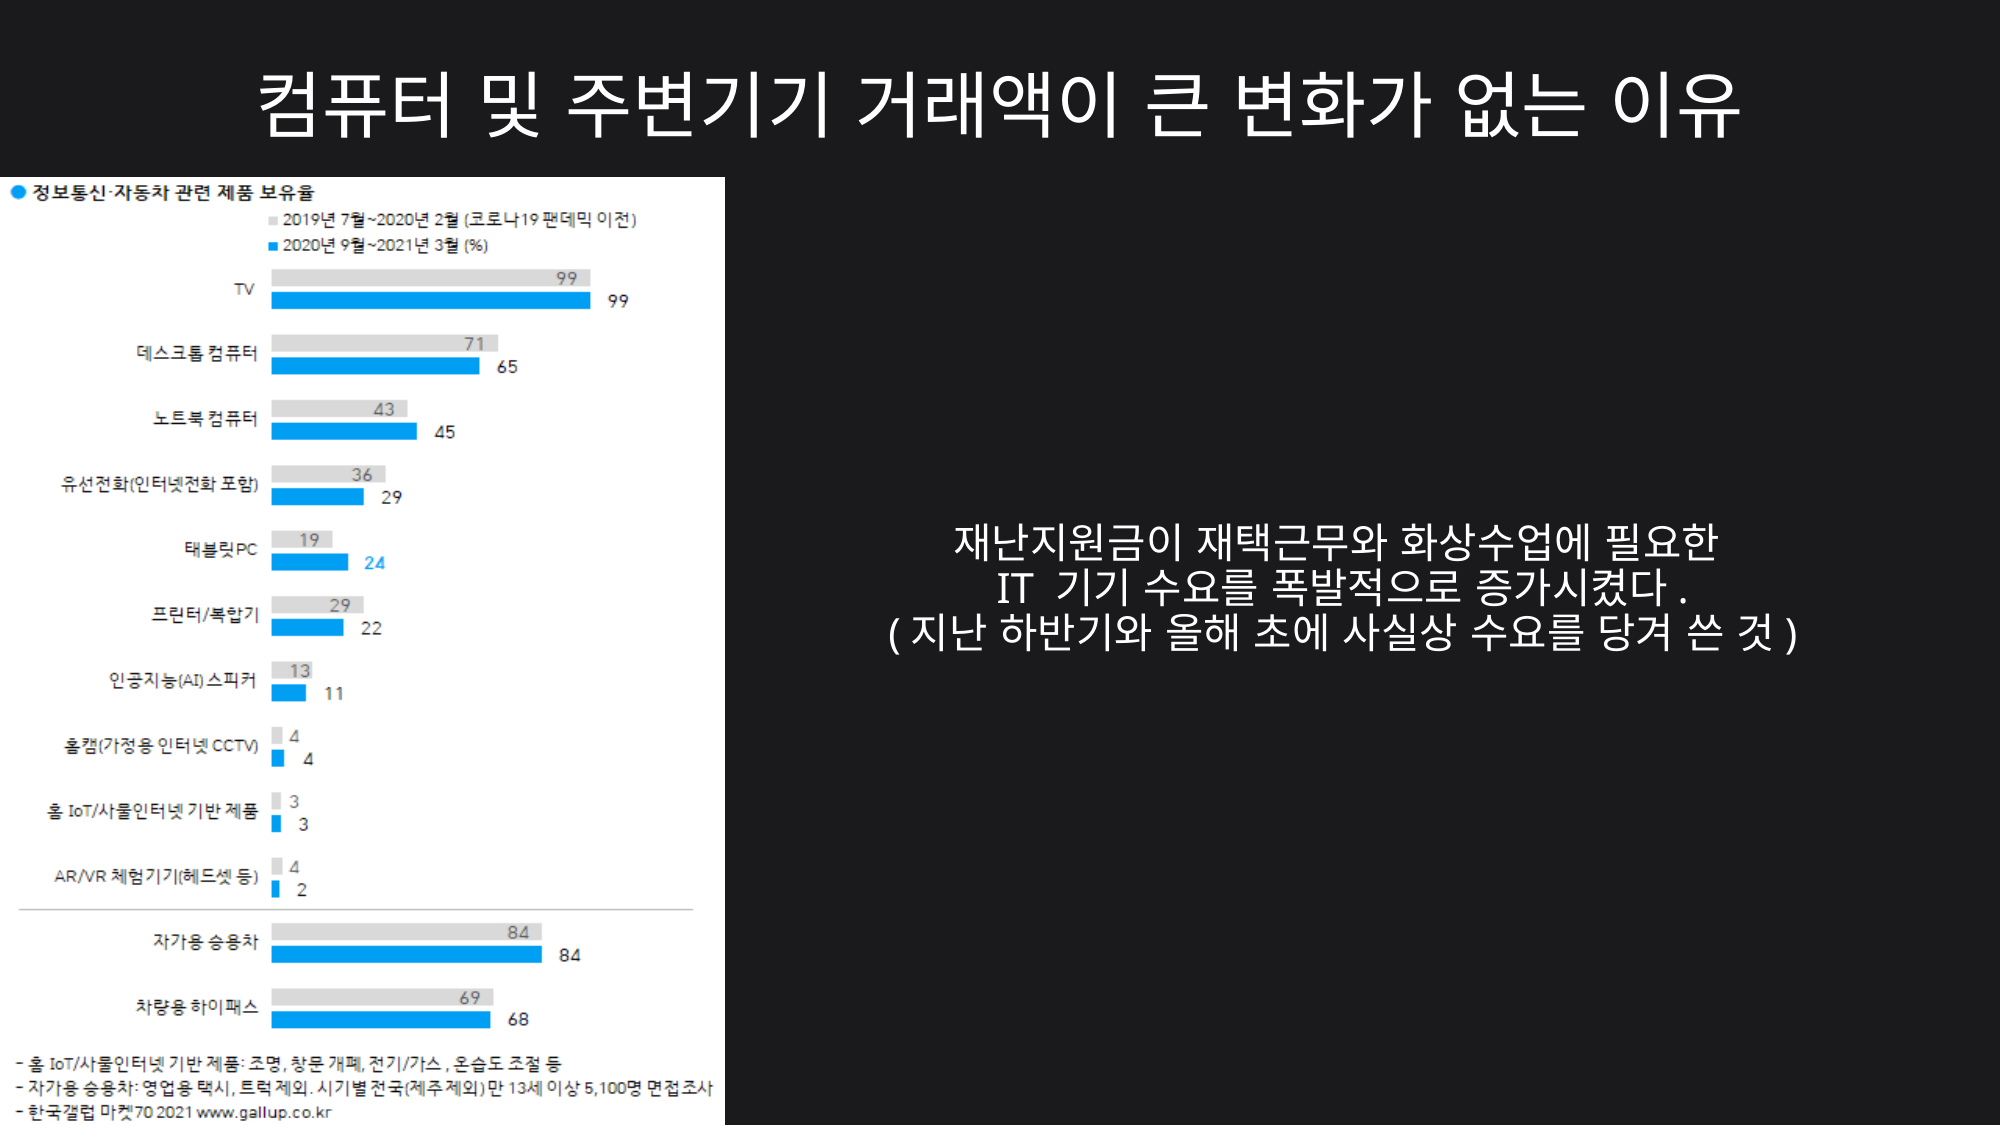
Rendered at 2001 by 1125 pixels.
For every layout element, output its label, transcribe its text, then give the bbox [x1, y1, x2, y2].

title 컴퓨터 및 주변기기 거래액이 큰 변화가 없는 이유 [137, 0, 1863, 218]
picture [0, 177, 725, 1125]
text_box 재난지원금이 재택근무와 화상수업에 필요한 IT 기기 수요를 폭발적으로 증가시켰다. (지난 하반기와 올해 초에 사실상 수요를 당겨 쓴 것) [751, 431, 1934, 649]
